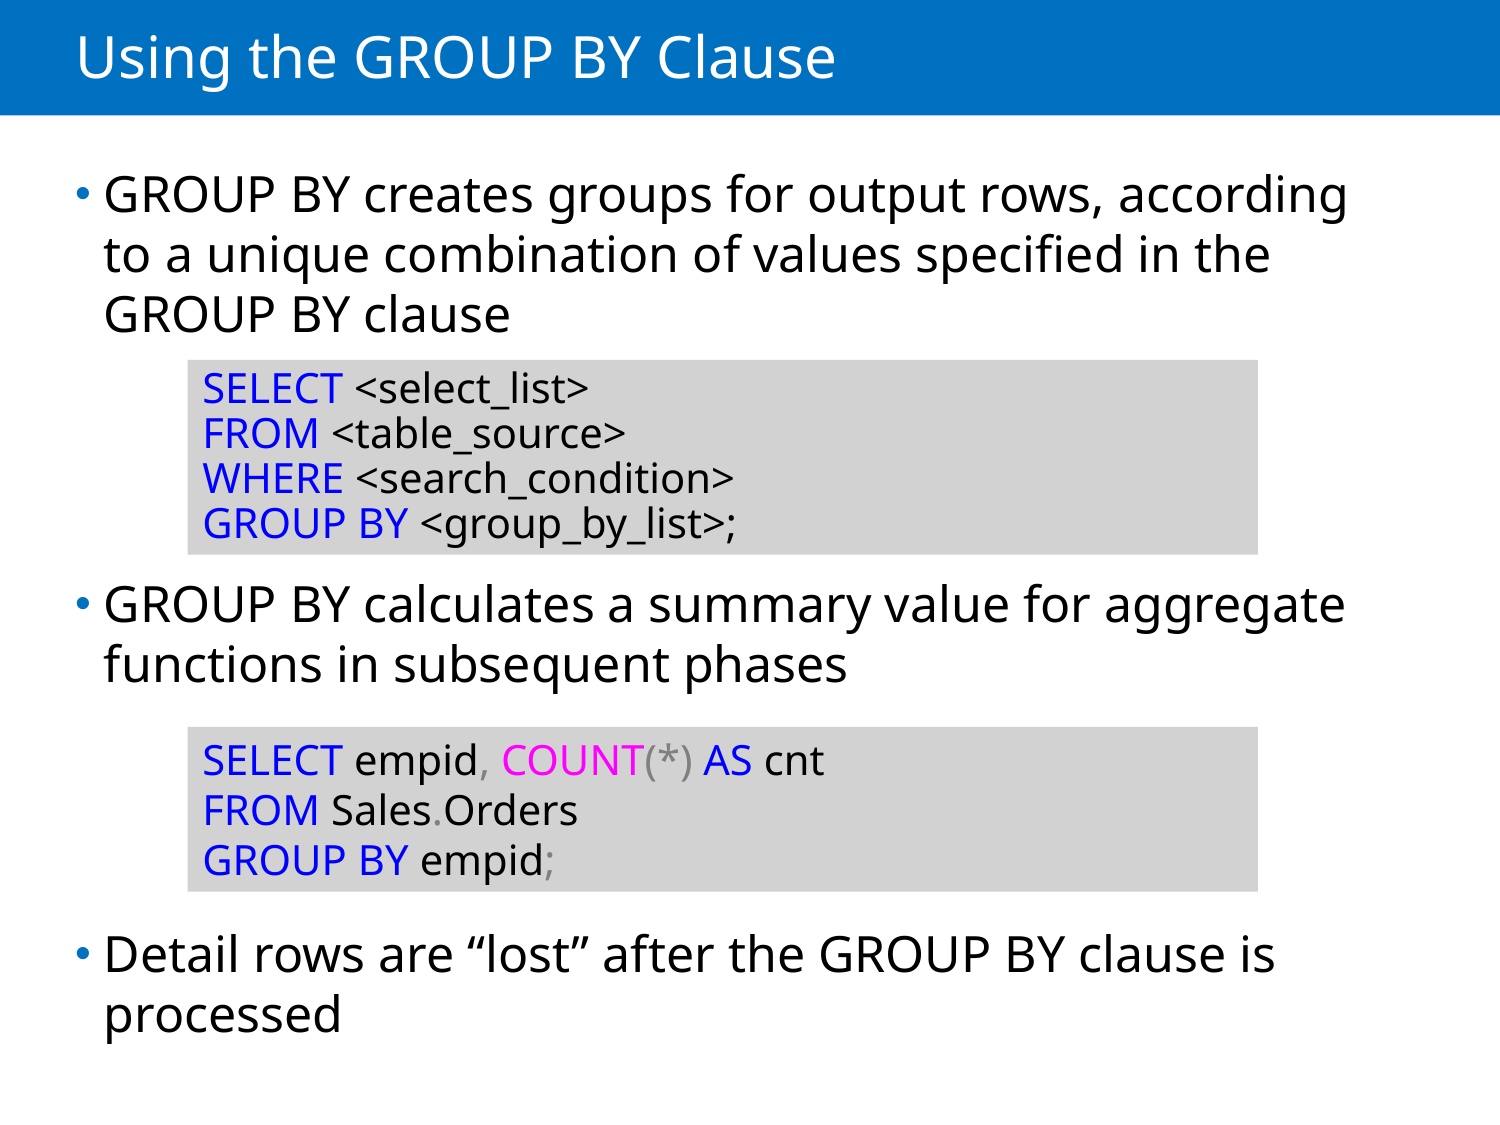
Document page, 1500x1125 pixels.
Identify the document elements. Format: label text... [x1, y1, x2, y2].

text_box GROUP BY creates groups for output rows, according to a unique combination of values specified in the GROUP BY clause GROUP BY calculates a summary value for aggregate functions in subsequent phases Detail rows are “lost” after the GROUP BY clause is processed [75, 162, 1402, 883]
text_box SELECT <select_list> FROM <table_source> WHERE <search_condition> GROUP BY <group_by_list>; [187, 359, 1258, 555]
text_box SELECT empid, COUNT(*) AS cnt FROM Sales.Orders GROUP BY empid; [187, 726, 1258, 892]
title Using the GROUP BY Clause [75, 0, 1351, 122]
